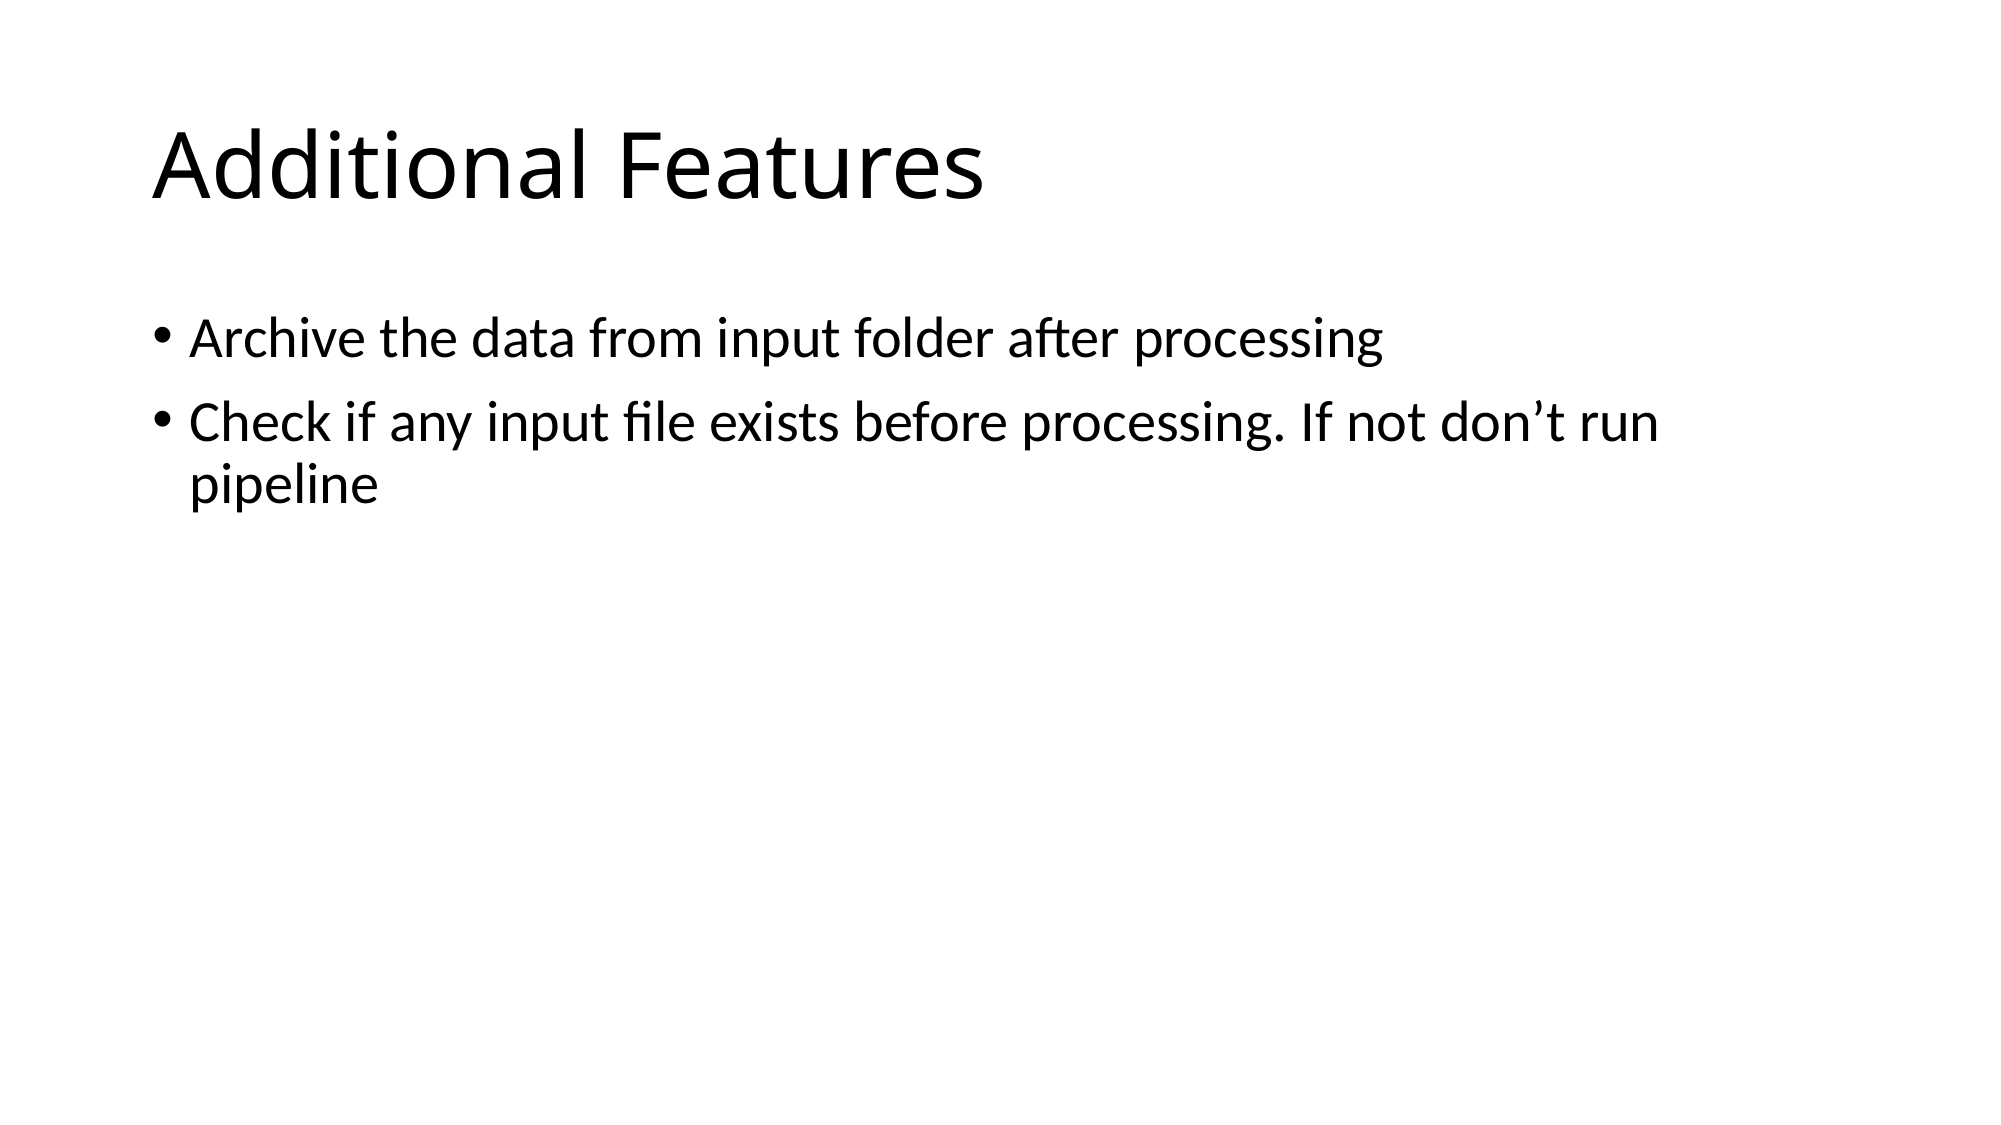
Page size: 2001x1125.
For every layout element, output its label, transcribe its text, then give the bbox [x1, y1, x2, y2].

title Additional Features [137, 59, 1863, 278]
list Archive the data from input folder after processing Check if any input file exists before processing. If not don’t run pipeline [137, 299, 1863, 1014]
